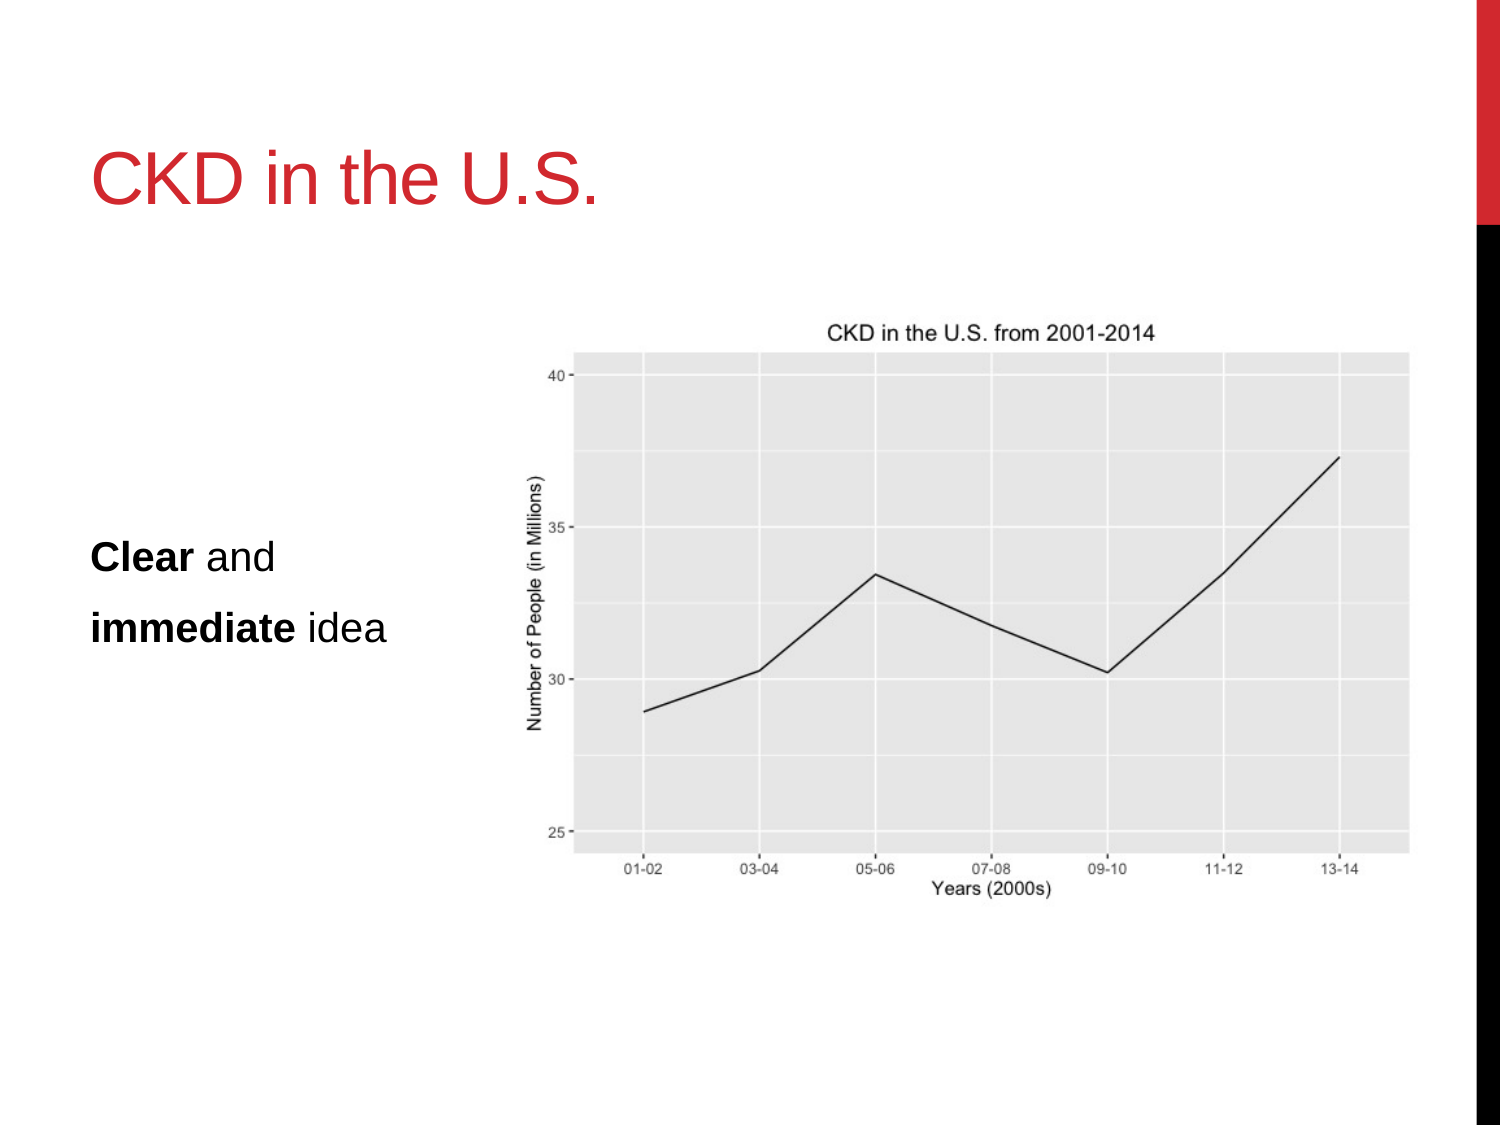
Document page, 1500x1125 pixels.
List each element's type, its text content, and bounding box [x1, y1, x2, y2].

list Clear and immediate idea [75, 522, 480, 701]
title CKD in the U.S. [75, 99, 1313, 227]
picture [514, 314, 1419, 909]
